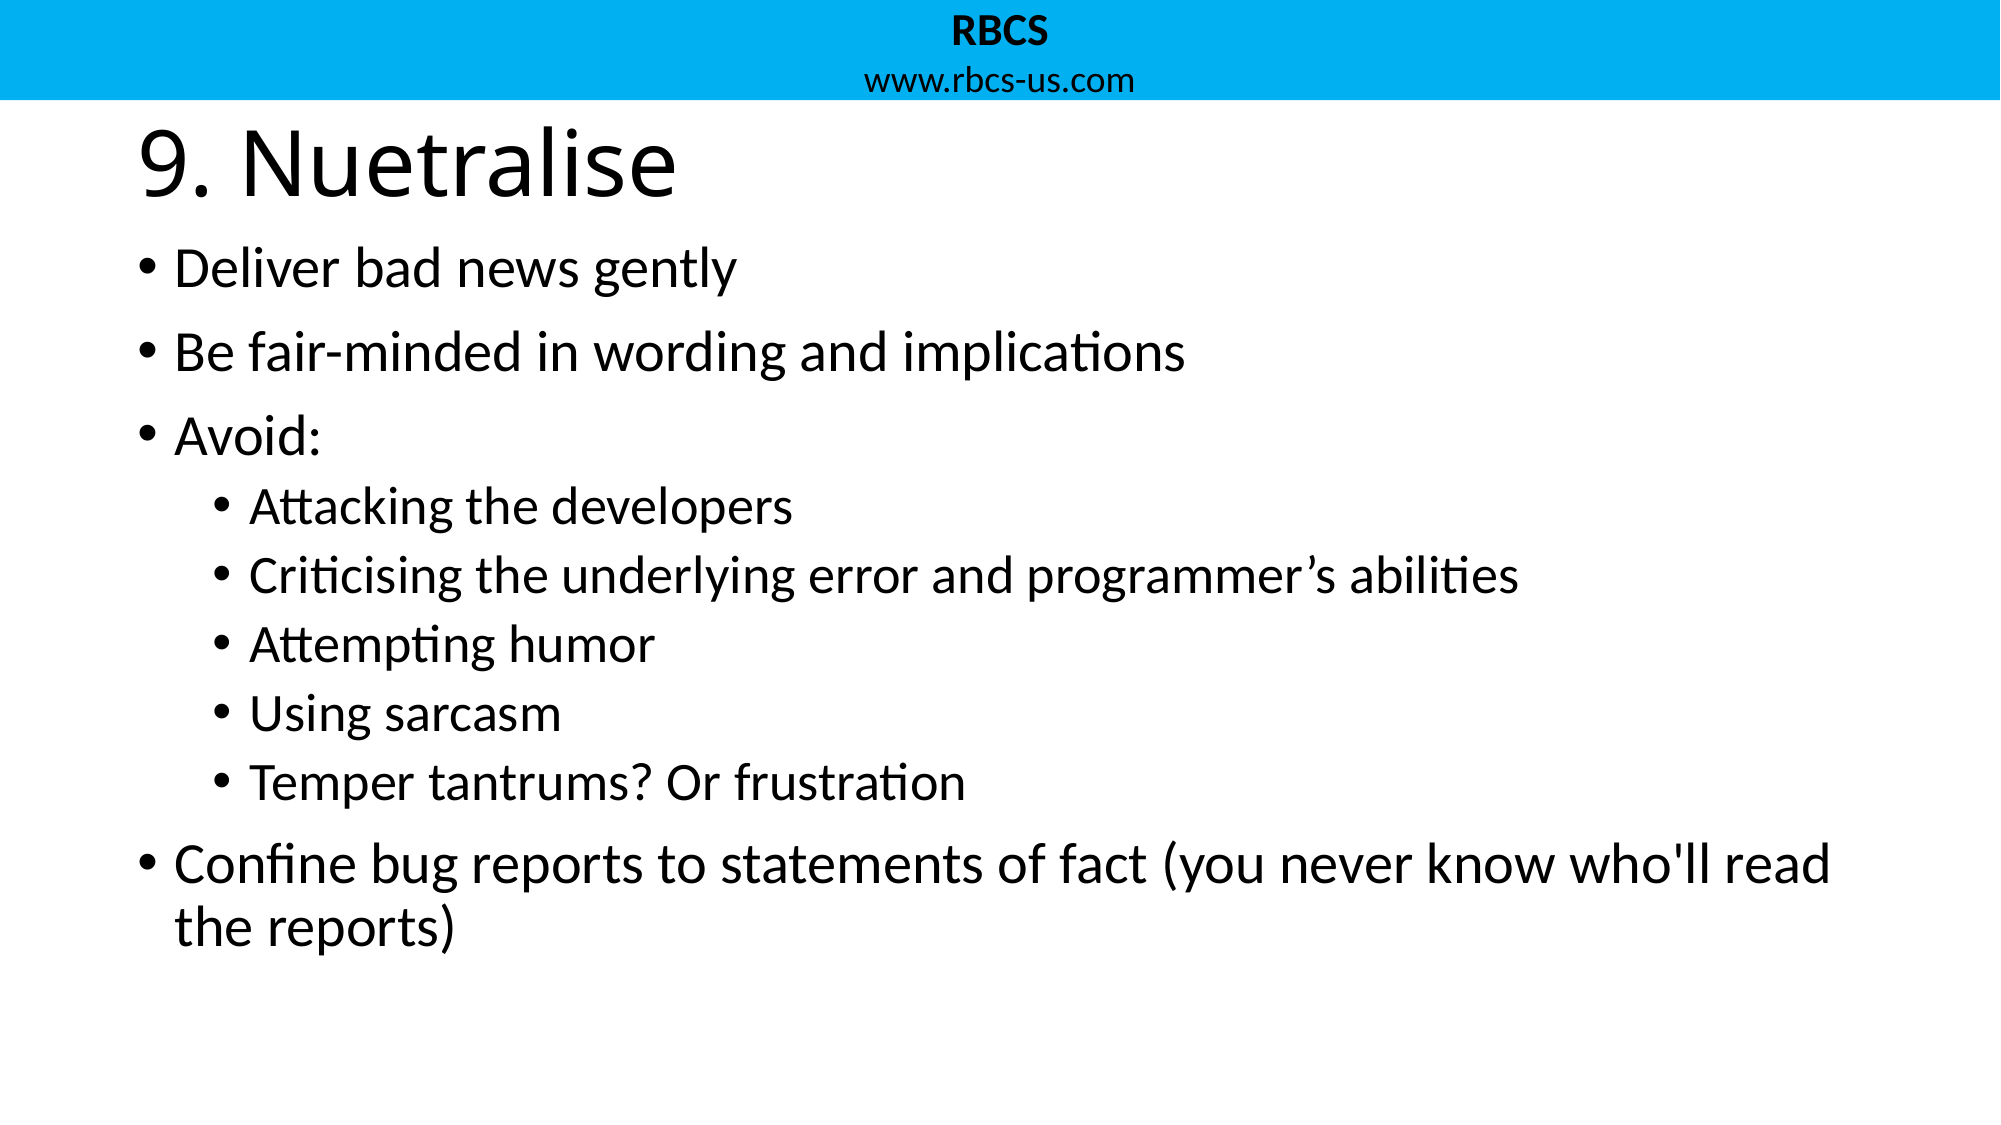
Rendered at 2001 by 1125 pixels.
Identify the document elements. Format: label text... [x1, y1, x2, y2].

list Deliver bad news gently Be fair-minded in wording and implications Avoid: Attacking the developers Criticising the underlying error and programmer’s abilities Attempting humor Using sarcasm Temper tantrums? Or frustration Confine bug reports to statements of fact (you never know who'll read the reports) [137, 237, 1863, 1100]
title 9. Nuetralise [137, 87, 1863, 237]
